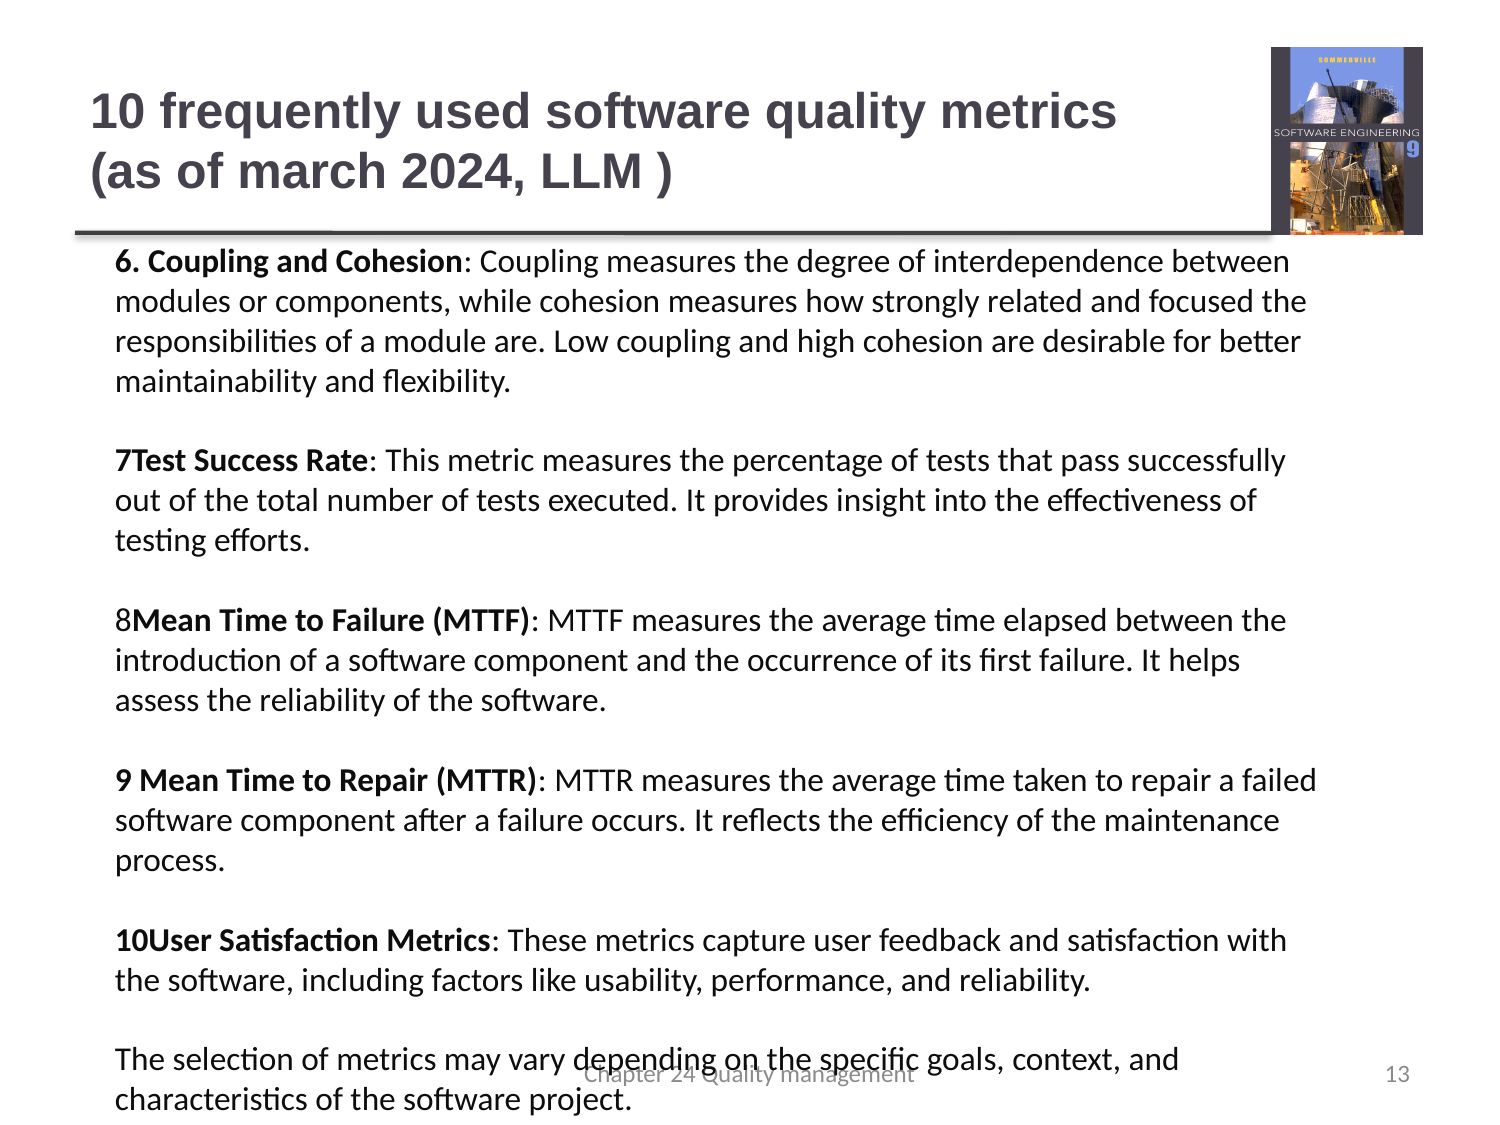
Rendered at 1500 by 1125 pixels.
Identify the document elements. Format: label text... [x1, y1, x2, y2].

title 10 frequently used software quality metrics (as of march 2024, LLM ) [74, 44, 1272, 233]
picture [1272, 47, 1423, 235]
slide_number 13 [1333, 1042, 1425, 1103]
text_box 6. Coupling and Cohesion: Coupling measures the degree of interdependence between modules or components, while cohesion measures how strongly related and focused the responsibilities of a module are. Low coupling and high cohesion are desirable for better maintainability and flexibility. 7Test Success Rate: This metric measures the percentage of tests that pass successfully out of the total number of tests executed. It provides insight into the effectiveness of testing efforts. 8Mean Time to Failure (MTTF): MTTF measures the average time elapsed between the introduction of a software component and the occurrence of its first failure. It helps assess the reliability of the software. 9 Mean Time to Repair (MTTR): MTTR measures the average time taken to repair a failed software component after a failure occurs. It reflects the efficiency of the maintenance process. 10User Satisfaction Metrics: These metrics capture user feedback and satisfaction with the software, including factors like usability, performance, and reliability. The selection of metrics may vary depending on the specific goals, context, and characteristics of the software project. [100, 231, 1333, 1125]
